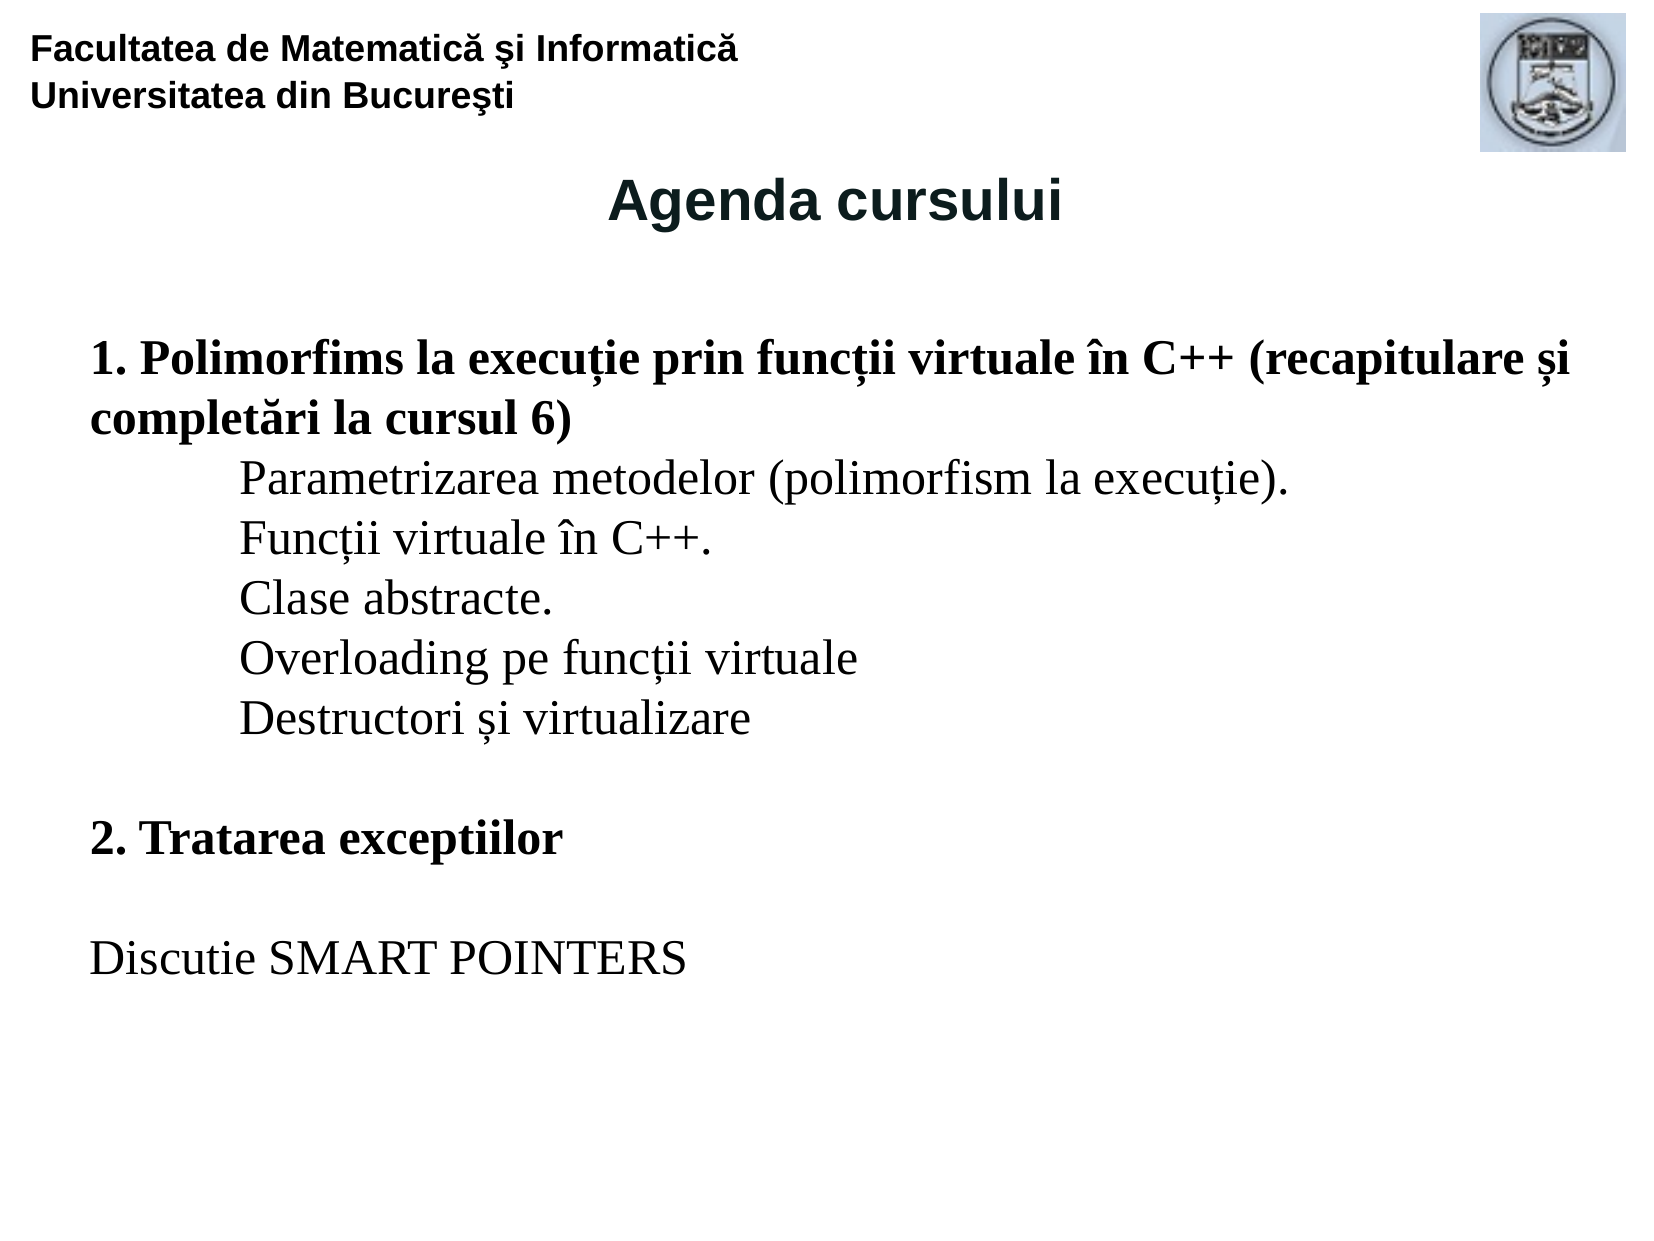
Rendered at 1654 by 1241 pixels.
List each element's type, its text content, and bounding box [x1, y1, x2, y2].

text_box Facultatea de Matematică şi Informatică Universitatea din Bucureşti [13, 13, 841, 122]
text_box Agenda cursului [380, 160, 1290, 234]
picture [1480, 13, 1626, 152]
text_box 1. Polimorfims la execuție prin funcții virtuale în C++ (recapitulare și completări la cursul 6) Parametrizarea metodelor (polimorfism la execuție). Funcții virtuale în C++. Clase abstracte. Overloading pe funcții virtuale Destructori și virtualizare 2. Tratarea exceptiilor Discutie SMART POINTERS [75, 317, 1590, 1133]
